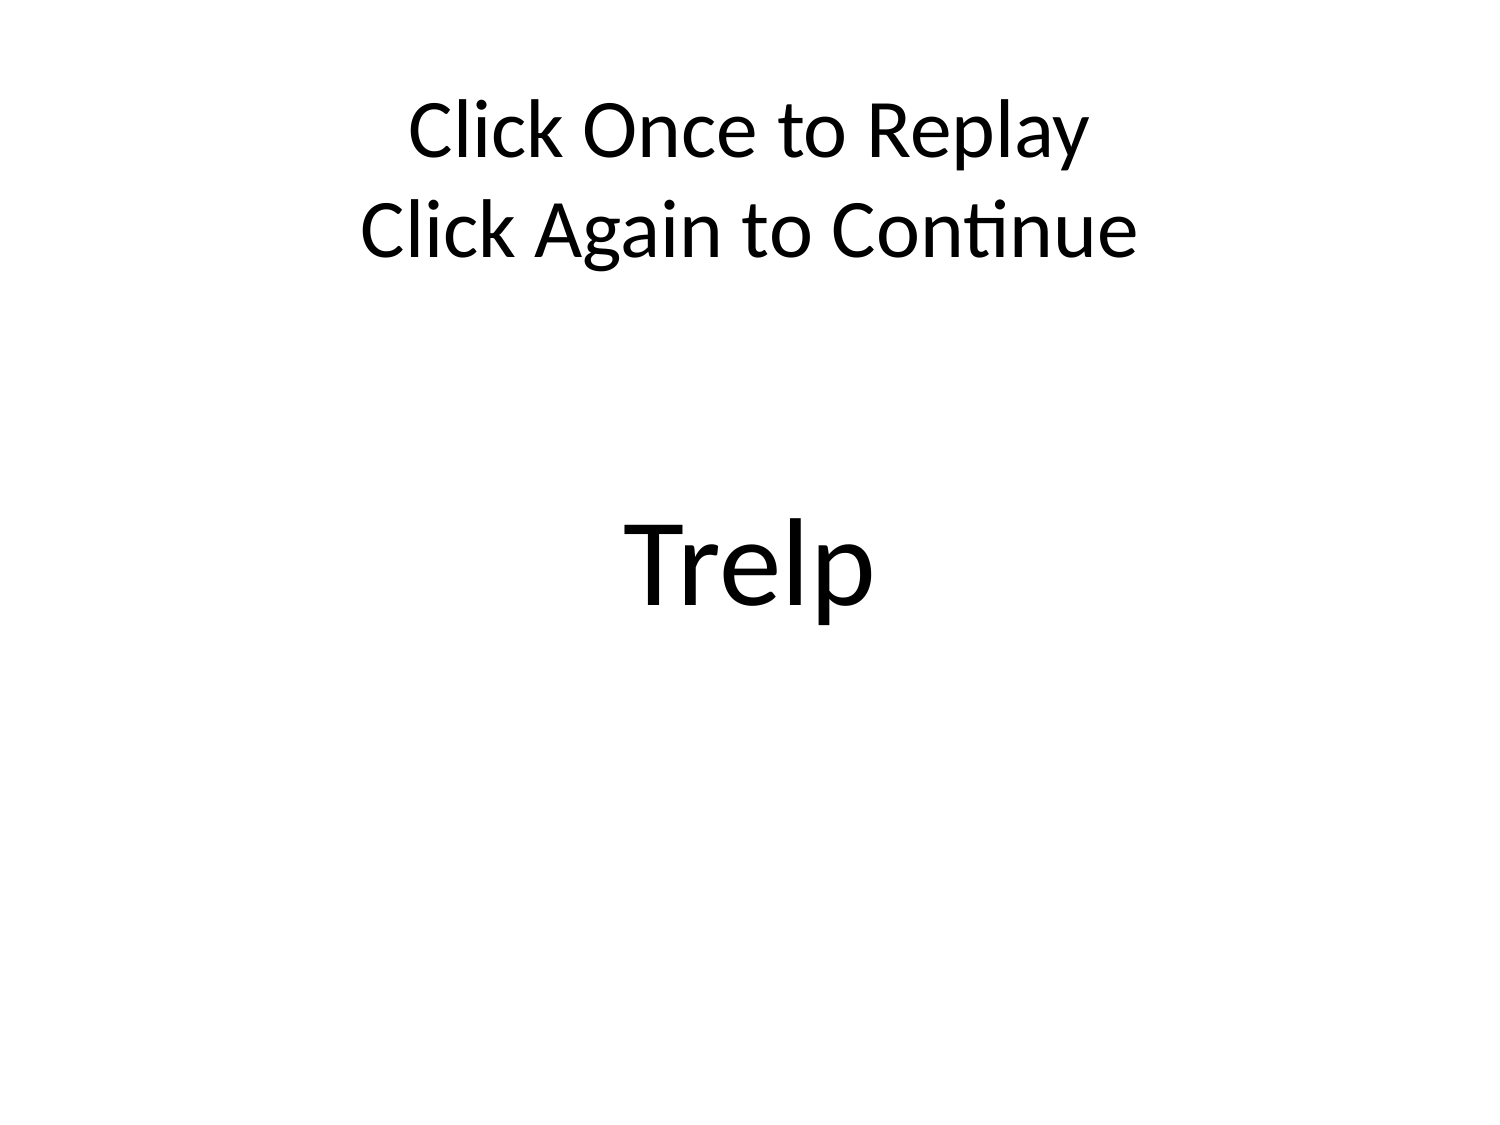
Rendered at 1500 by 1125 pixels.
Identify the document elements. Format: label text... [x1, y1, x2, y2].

text_box Click Once to Replay Click Again to Continue [164, 53, 1336, 295]
text_box Trelp [431, 435, 1069, 677]
